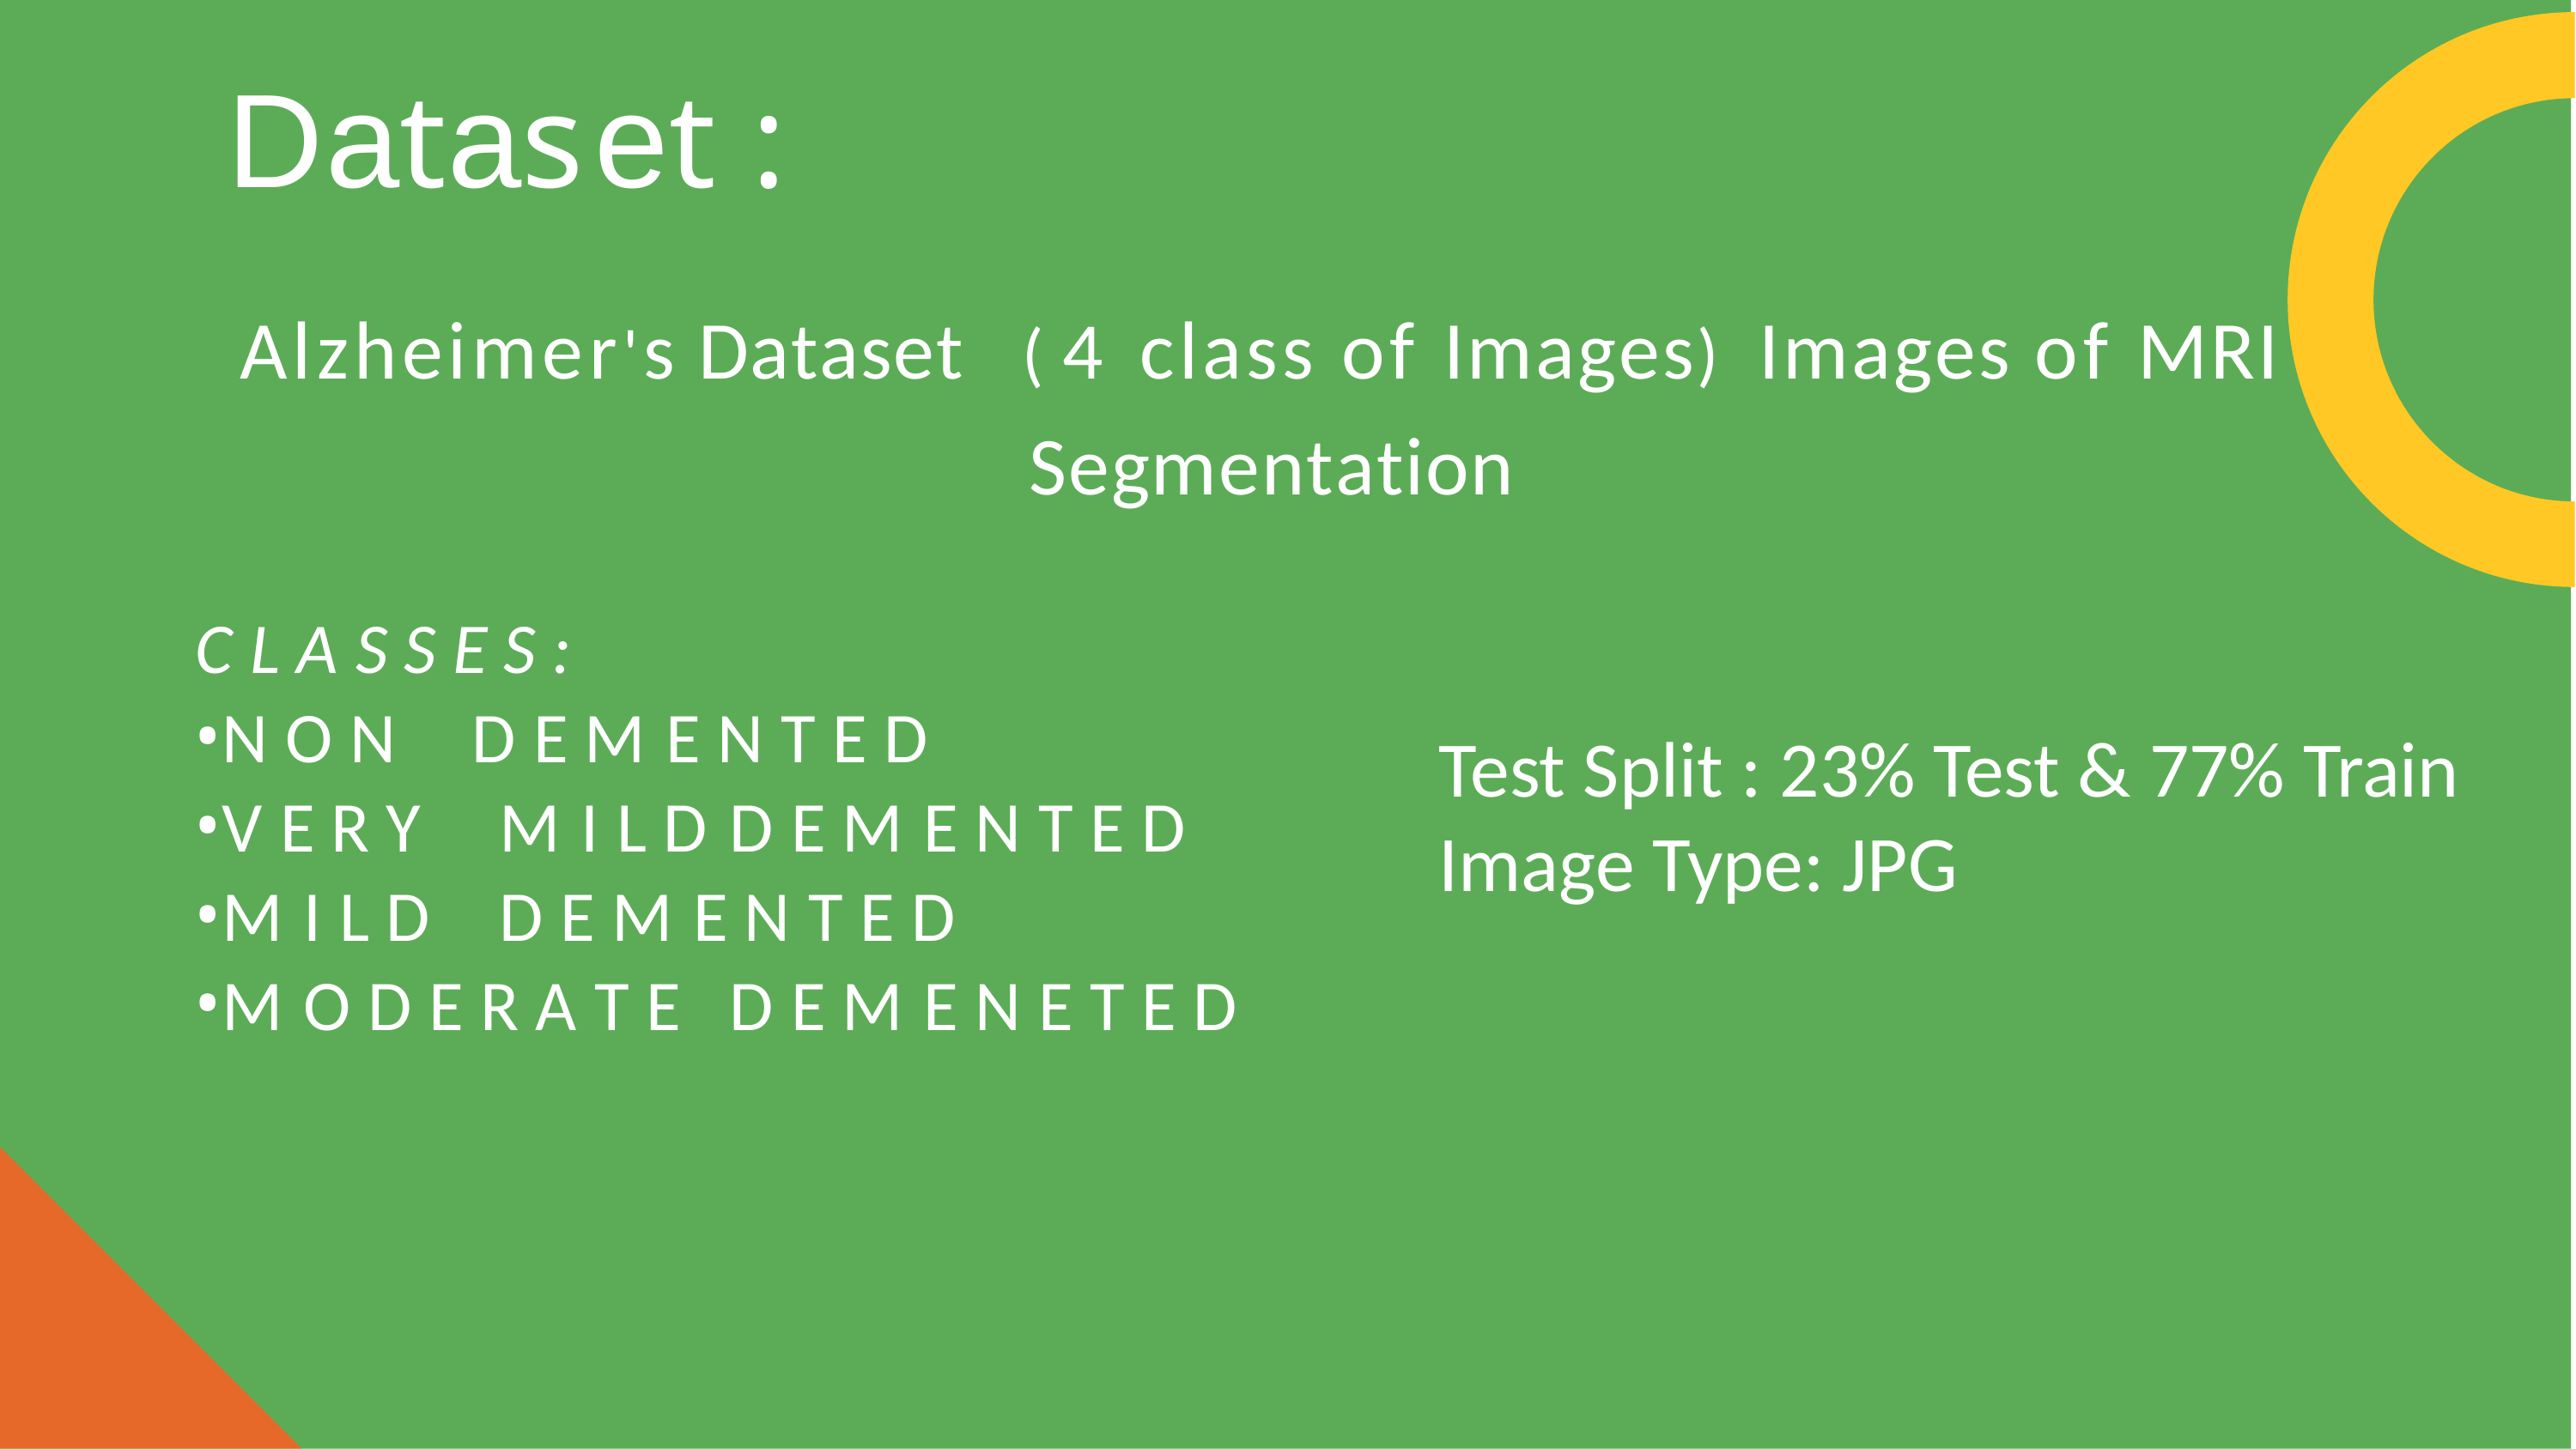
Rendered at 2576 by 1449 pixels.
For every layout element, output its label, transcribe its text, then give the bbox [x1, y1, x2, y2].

text_box Test Split : 23% Test & 77% Train Image Type: JPG [1426, 712, 2575, 1008]
text_box C L A S S E S : N O N D E M E N T E D V E R Y M I L D D E M E N T E D M I L D D E M E N T E D M O D E R A T E D E M E N E T E D [192, 596, 1275, 1045]
text_box [0, 0, 2572, 1449]
title Dataset : [225, 52, 945, 296]
text_box Alzheimer's Dataset ( 4 class of Images) Images of MRI Segmentation [233, 278, 2288, 512]
text_box [2288, 12, 2575, 587]
text_box [0, 1148, 302, 1449]
